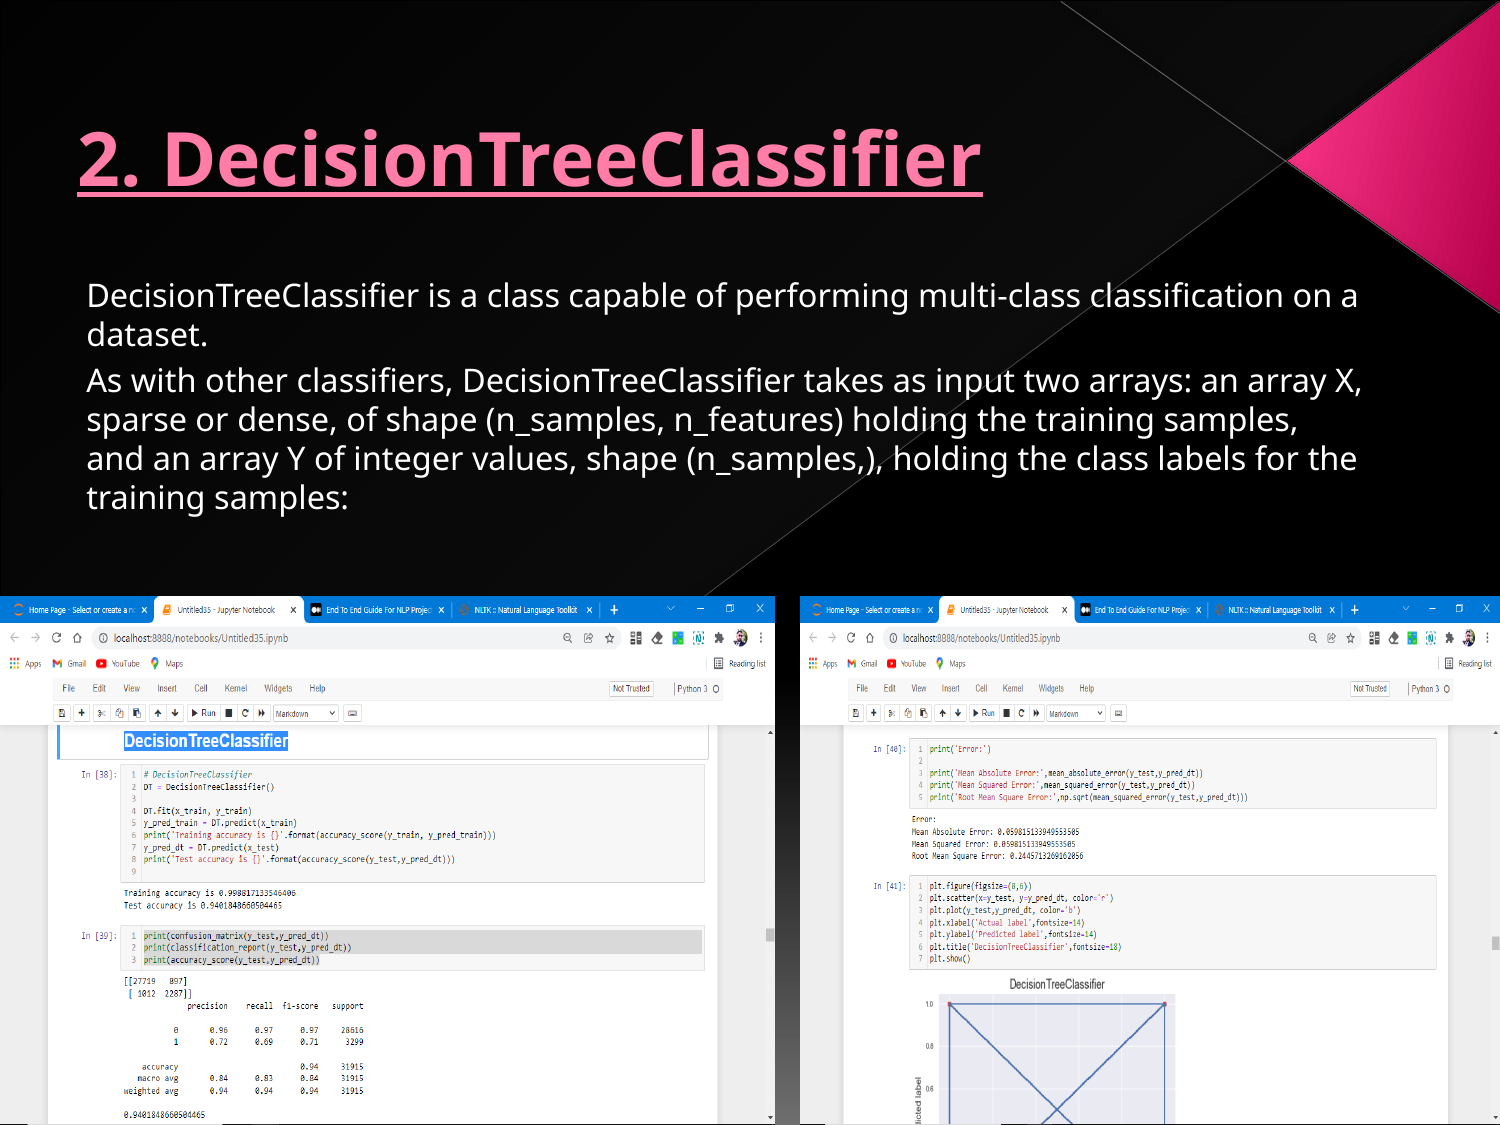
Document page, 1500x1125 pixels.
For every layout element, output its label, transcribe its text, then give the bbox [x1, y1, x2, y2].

title 2. DecisionTreeClassifier [62, 44, 1250, 267]
picture [799, 596, 1500, 1125]
picture [0, 596, 776, 1125]
list DecisionTreeClassifier is a class capable of performing multi-class classification on a dataset. As with other classifiers, DecisionTreeClassifier takes as input two arrays: an array X, sparse or dense, of shape (n_samples, n_features) holding the training samples, and an array Y of integer values, shape (n_samples,), holding the class labels for the training samples: [62, 267, 1425, 525]
